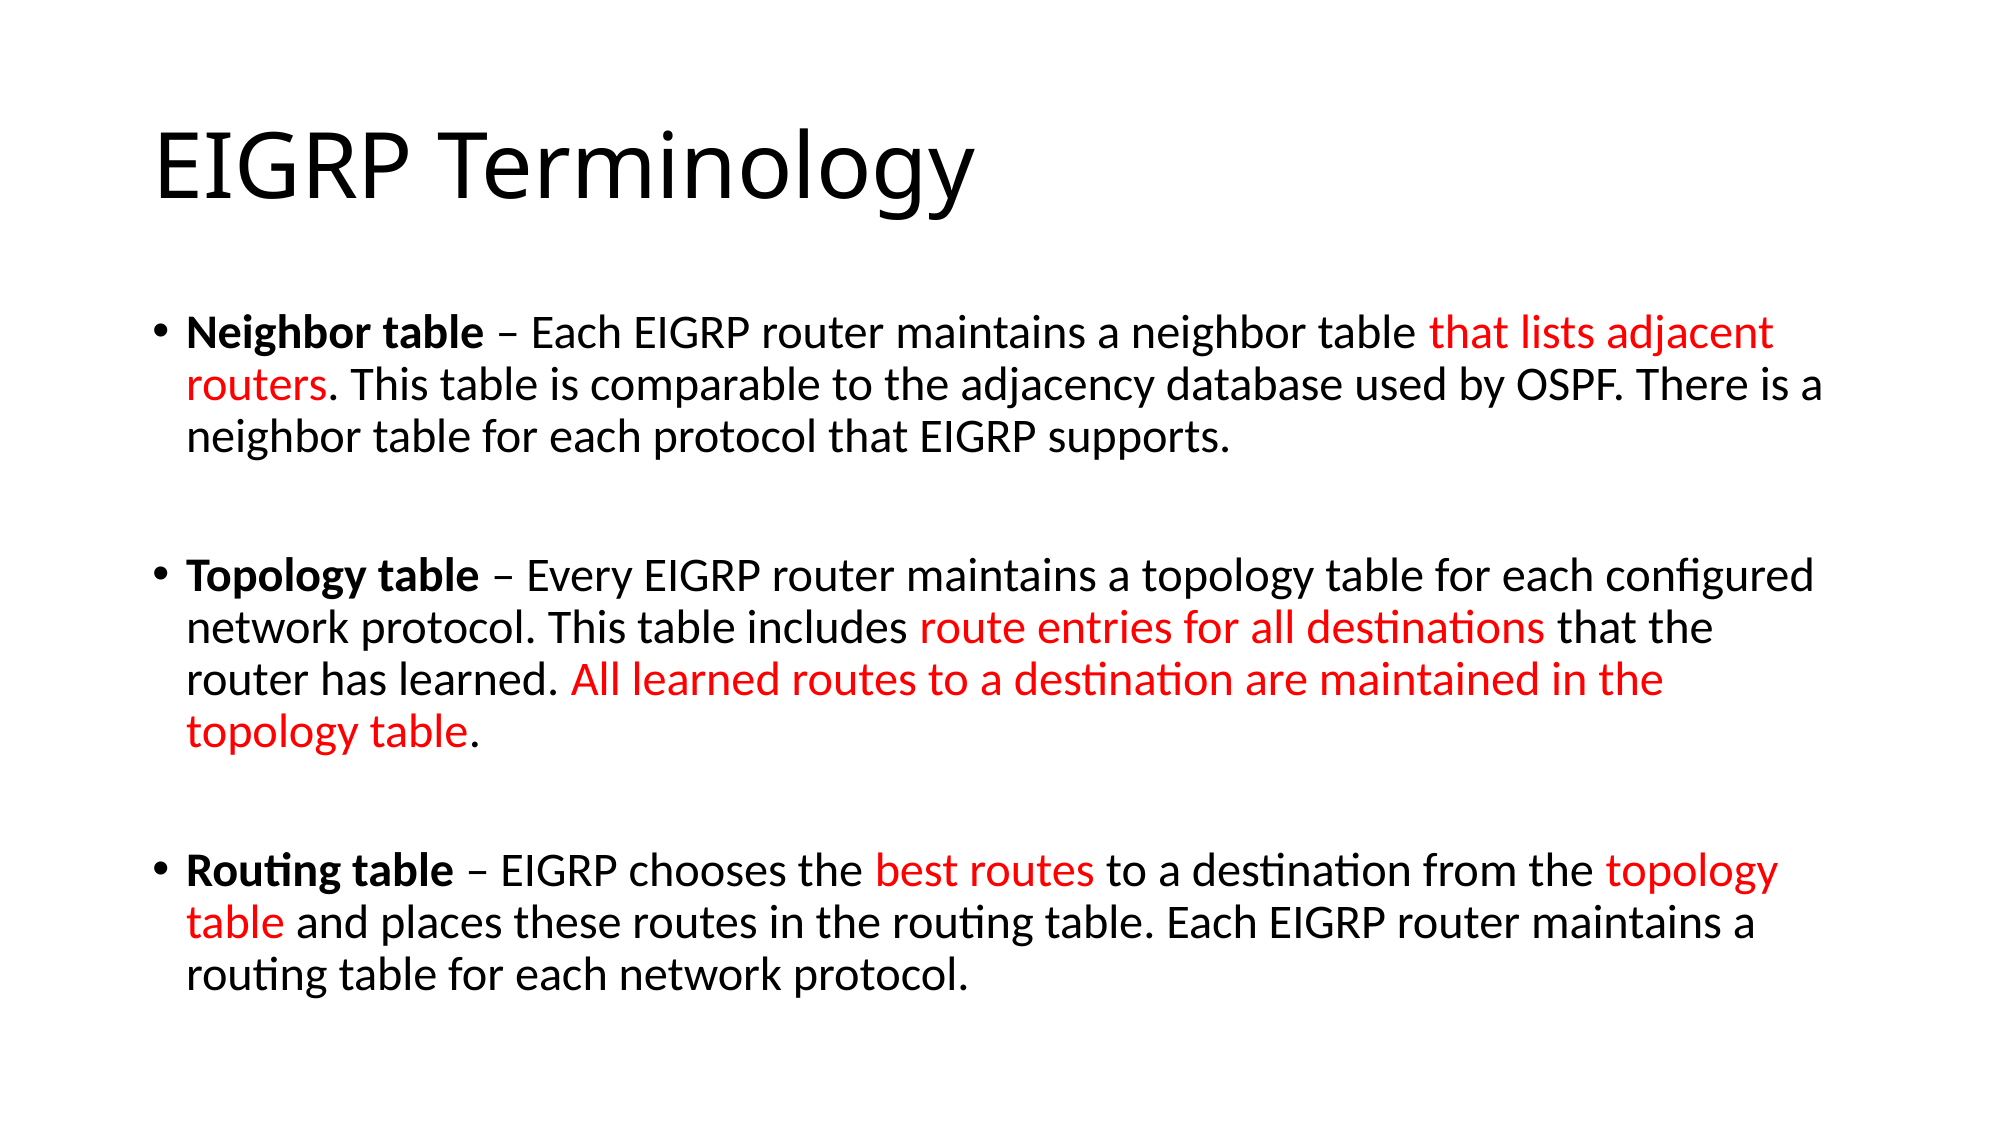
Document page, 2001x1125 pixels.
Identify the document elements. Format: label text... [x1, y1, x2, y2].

list Neighbor table – Each EIGRP router maintains a neighbor table that lists adjacent routers. This table is comparable to the adjacency database used by OSPF. There is a neighbor table for each protocol that EIGRP supports. Topology table – Every EIGRP router maintains a topology table for each configured network protocol. This table includes route entries for all destinations that the router has learned. All learned routes to a destination are maintained in the topology table. Routing table – EIGRP chooses the best routes to a destination from the topology table and places these routes in the routing table. Each EIGRP router maintains a routing table for each network protocol. [137, 299, 1863, 1014]
title EIGRP Terminology [137, 59, 1863, 278]
